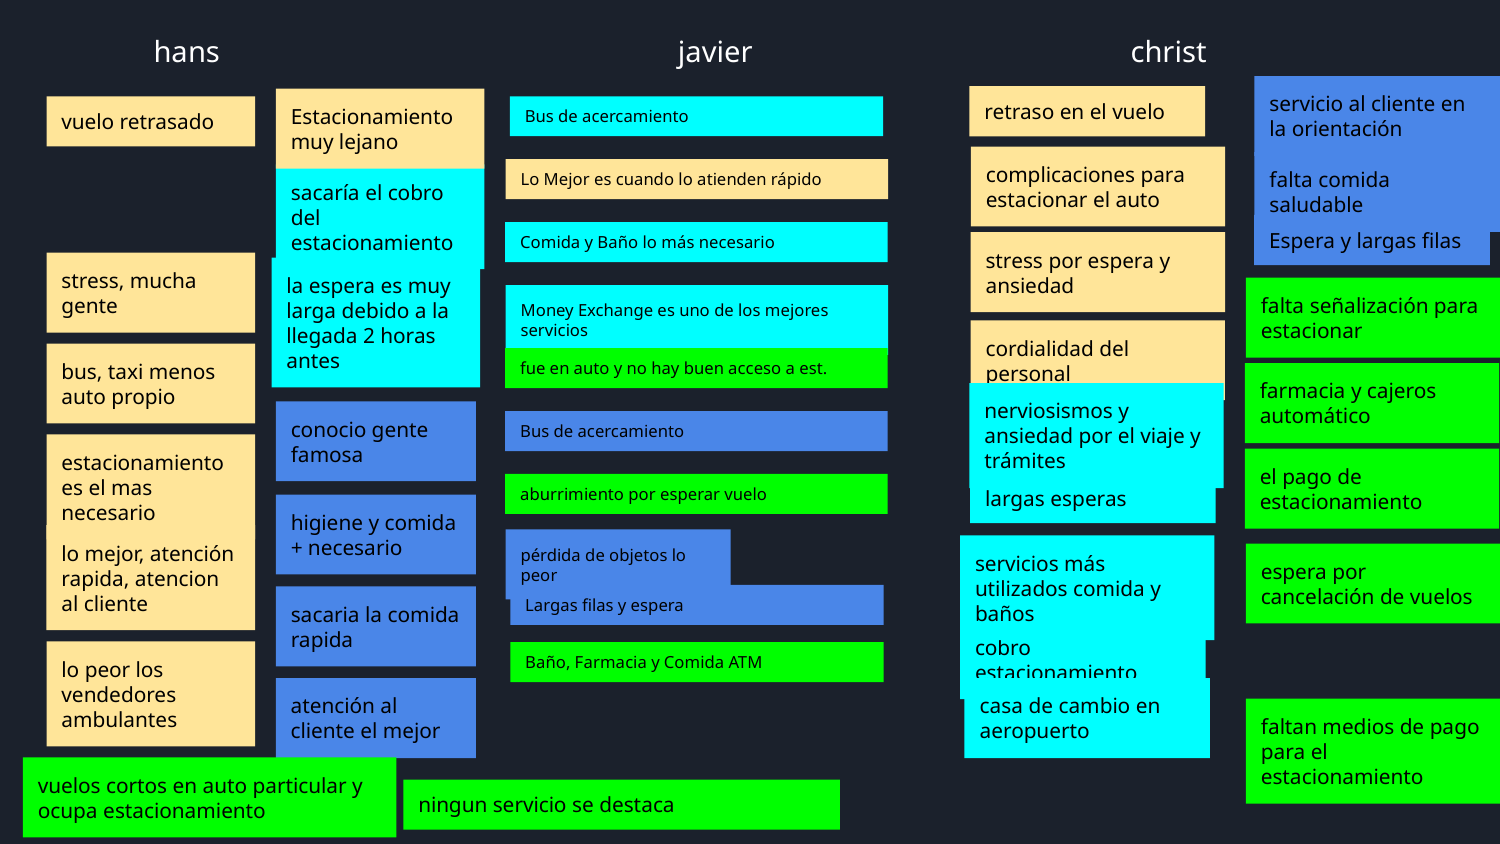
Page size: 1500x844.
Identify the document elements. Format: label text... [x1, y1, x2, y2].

text_box Largas filas y espera [510, 584, 884, 625]
text_box el pago de estacionamiento [1244, 448, 1500, 529]
text_box falta señalización para estacionar [1245, 277, 1500, 358]
text_box servicios más utilizados comida y baños [960, 535, 1215, 641]
text_box pérdida de objetos lo peor [505, 529, 731, 600]
text_box Baño, Farmacia y Comida ATM [510, 642, 884, 683]
text_box stress, mucha gente [46, 252, 256, 333]
text_box bus, taxi menos auto propio [46, 343, 256, 424]
text_box estacionamiento es el mas necesario [46, 434, 256, 525]
text_box javier [662, 18, 780, 84]
text_box faltan medios de pago para el estacionamiento [1245, 698, 1500, 804]
text_box cobro estacionamiento [960, 641, 1206, 700]
text_box stress por espera y ansiedad [970, 232, 1226, 313]
text_box vuelo retrasado [46, 96, 256, 147]
text_box fue en auto y no hay buen acceso a est. [505, 348, 888, 389]
text_box aburrimiento por esperar vuelo [505, 473, 888, 514]
text_box farmacia y cajeros automático [1244, 363, 1500, 444]
text_box vuelos cortos en auto particular y ocupa estacionamiento [22, 757, 397, 838]
text_box Estacionamiento muy lejano [275, 88, 485, 169]
text_box ningun servicio se destaca [403, 779, 840, 830]
text_box Espera y largas filas [1254, 214, 1490, 266]
text_box retraso en el vuelo [969, 86, 1206, 137]
text_box la espera es muy larga debido a la llegada 2 horas antes [271, 257, 481, 388]
text_box Bus de acercamiento [505, 411, 888, 452]
text_box conocio gente famosa [275, 401, 476, 482]
text_box largas esperas [970, 473, 1216, 524]
text_box falta comida saludable [1254, 152, 1500, 232]
text_box hans [138, 18, 256, 84]
text_box nerviosismos y ansiedad por el viaje y trámites [969, 383, 1224, 489]
text_box Money Exchange es uno de los mejores servicios [505, 285, 889, 355]
text_box casa de cambio en aeropuerto [964, 678, 1210, 759]
text_box sacaría el cobro del estacionamiento [275, 169, 485, 270]
text_box christ [1115, 18, 1294, 84]
text_box sacaria la comida rapida [275, 586, 476, 667]
text_box complicaciones para estacionar el auto [970, 146, 1226, 227]
text_box Bus de acercamiento [509, 96, 884, 137]
text_box Comida y Baño lo más necesario [505, 222, 888, 263]
text_box cordialidad del personal [970, 320, 1225, 401]
text_box Lo Mejor es cuando lo atienden rápido [505, 159, 889, 200]
text_box atención al cliente el mejor [275, 678, 476, 759]
text_box espera por cancelación de vuelos [1245, 543, 1500, 624]
text_box higiene y comida + necesario [275, 494, 476, 575]
text_box servicio al cliente en la orientación [1254, 76, 1500, 152]
text_box lo peor los vendedores ambulantes [46, 641, 256, 747]
text_box lo mejor, atención rapida, atencion al cliente [46, 525, 256, 631]
